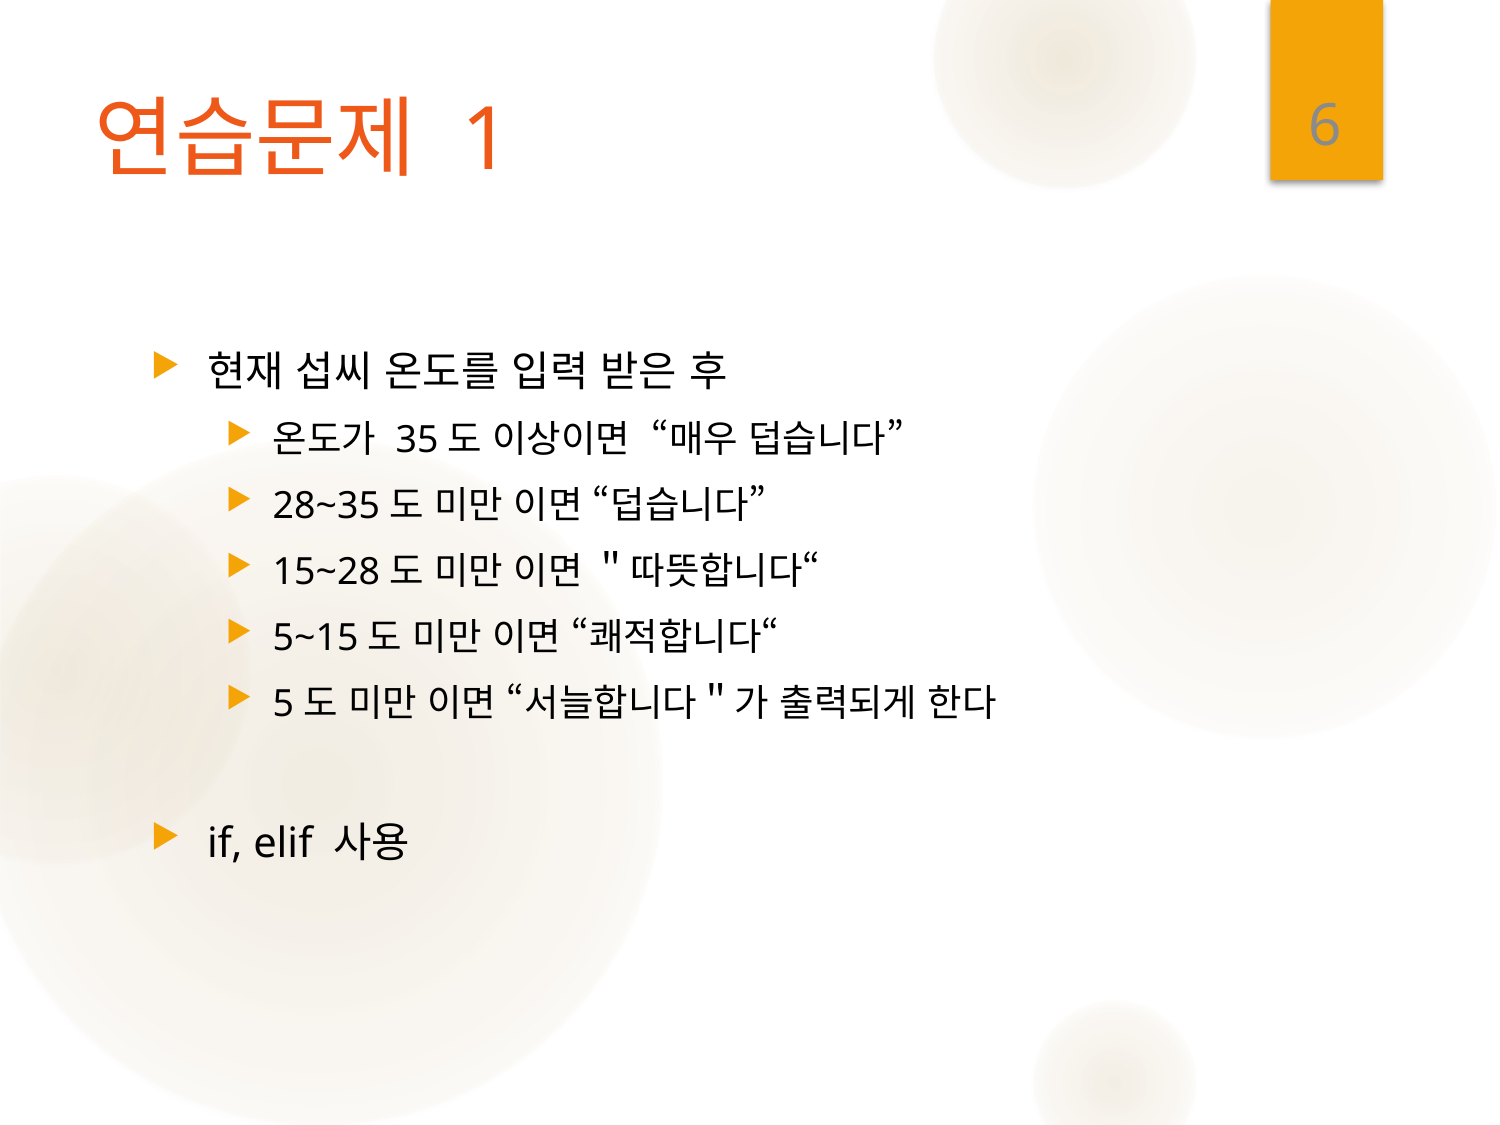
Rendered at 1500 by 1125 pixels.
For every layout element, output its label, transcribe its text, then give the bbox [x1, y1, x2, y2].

title 연습문제 1 [79, 74, 1237, 304]
list 현재 섭씨 온도를 입력 받은 후 온도가 35도 이상이면 “매우 덥습니다” 28~35도 미만 이면 “덥습니다” 15~28도 미만 이면 ＂따뜻합니다“ 5~15도 미만 이면 “쾌적합니다“ 5도 미만 이면 “서늘합니다＂가 출력되게 한다 if, elif 사용 [135, 336, 1237, 1025]
slide_number 6 [1273, 48, 1378, 175]
